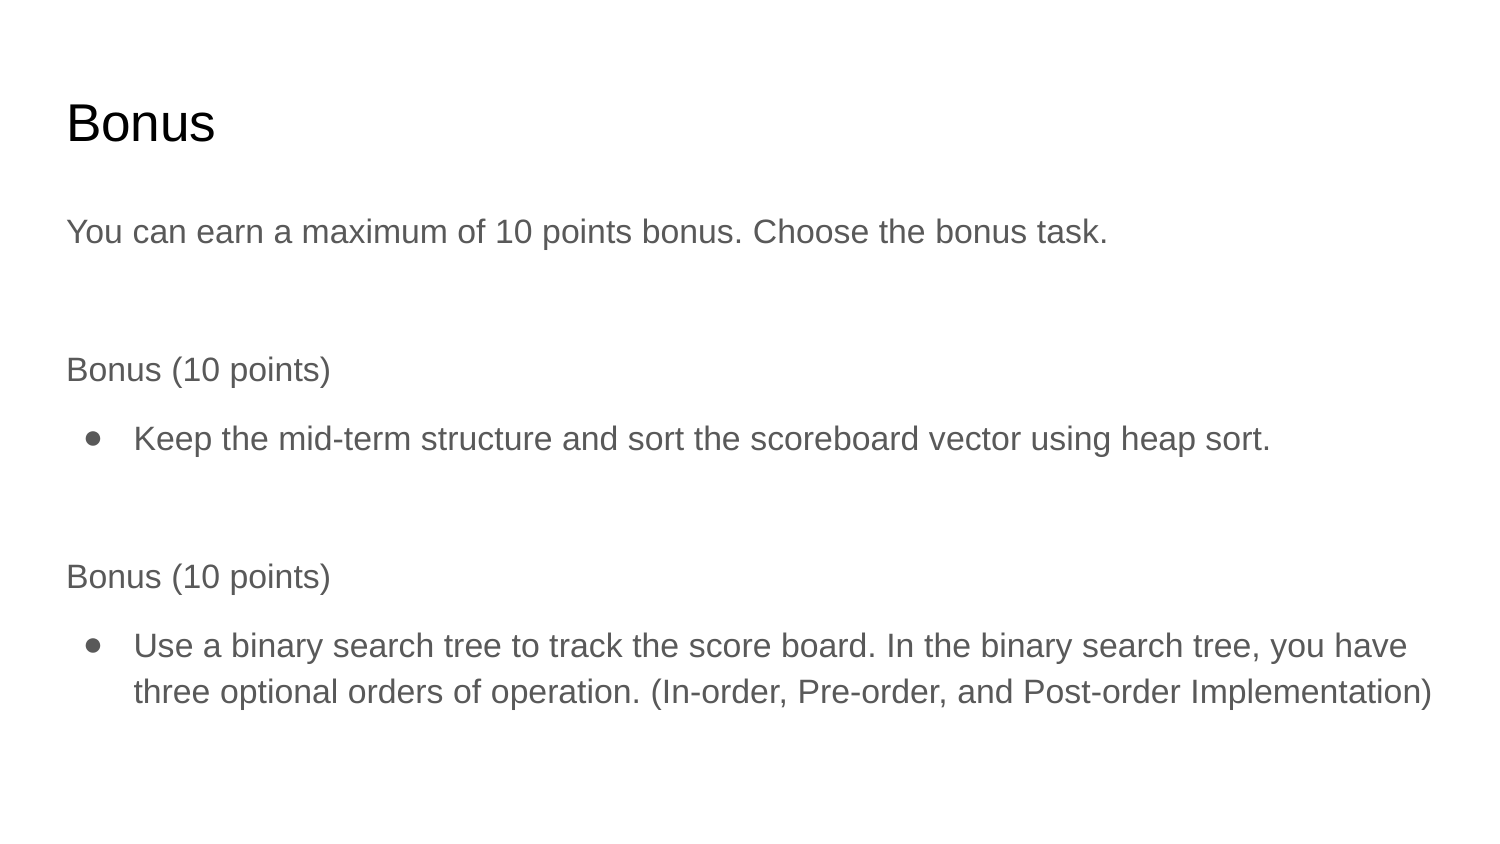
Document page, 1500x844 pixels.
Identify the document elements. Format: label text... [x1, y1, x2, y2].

title Bonus [51, 72, 1449, 167]
list You can earn a maximum of 10 points bonus. Choose the bonus task. Bonus (10 points) Keep the mid-term structure and sort the scoreboard vector using heap sort. Bonus (10 points) Use a binary search tree to track the score board. In the binary search tree, you have three optional orders of operation. (In-order, Pre-order, and Post-order Implementation) [51, 189, 1449, 757]
